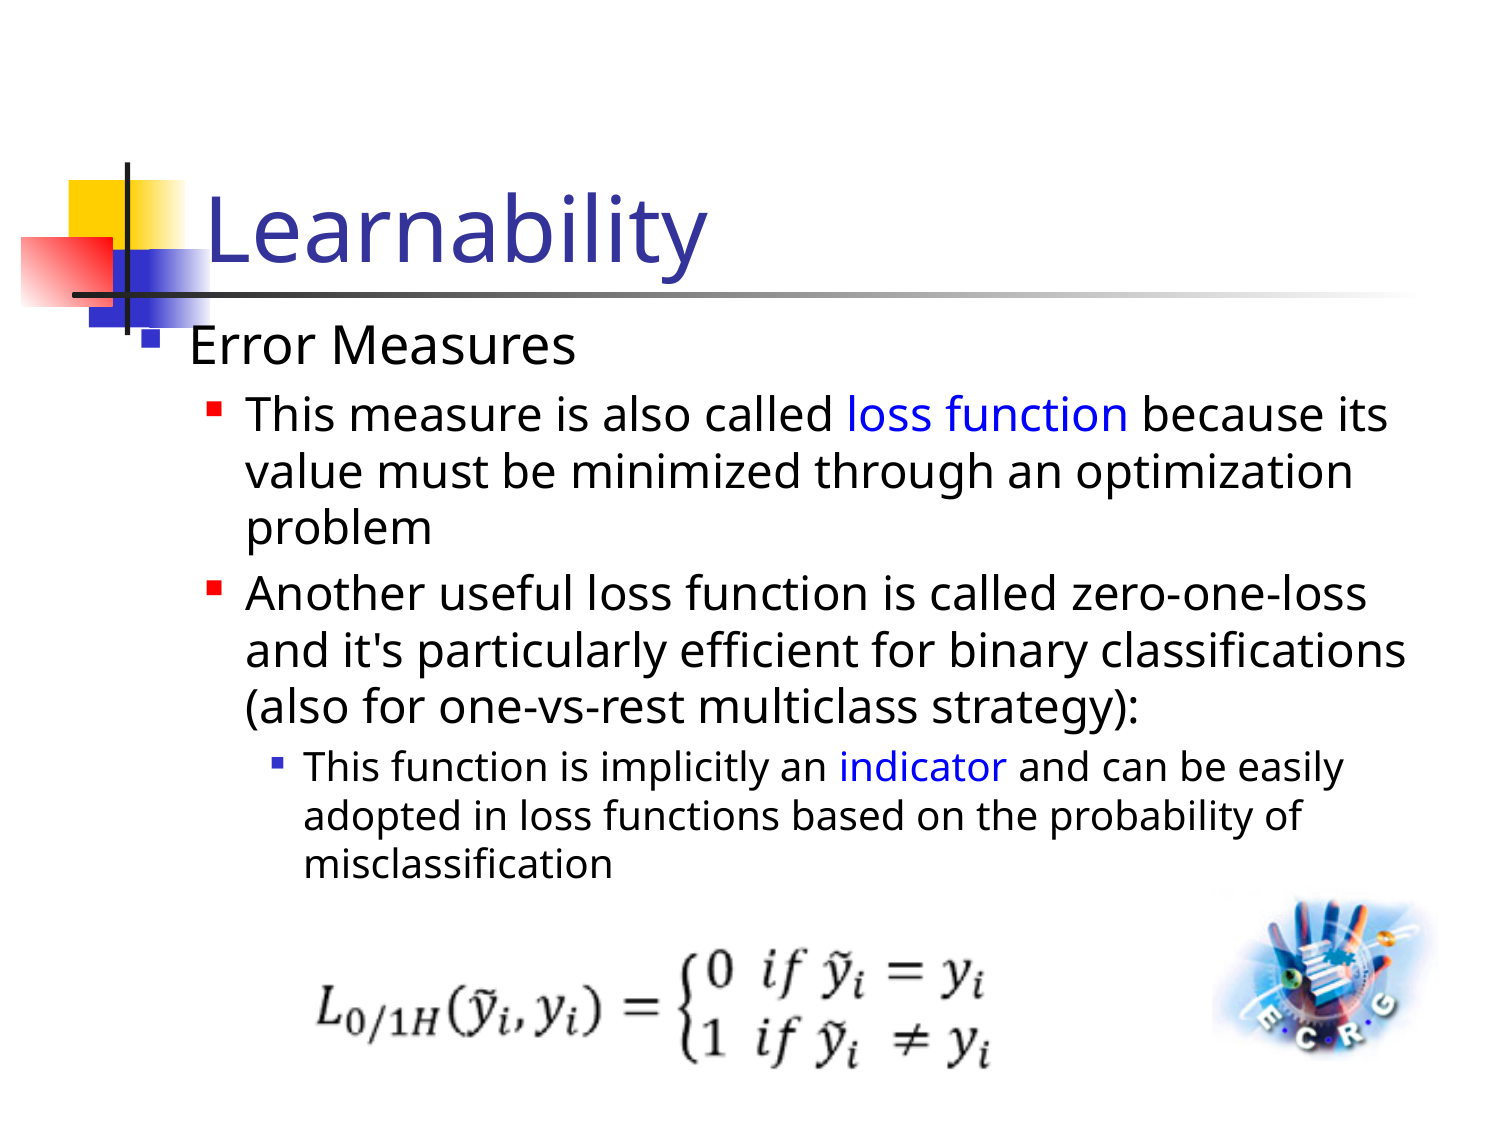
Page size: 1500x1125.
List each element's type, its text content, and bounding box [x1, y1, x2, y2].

title Learnability [188, 101, 1468, 289]
list Error Measures This measure is also called loss function because its value must be minimized through an optimization problem Another useful loss function is called zero-one-loss and it's particularly efficient for binary classifications (also for one-vs-rest multiclass strategy): This function is implicitly an indicator and can be easily adopted in loss functions based on the probability of misclassification [123, 302, 1436, 917]
picture [300, 916, 1014, 1095]
picture [1212, 862, 1438, 1088]
